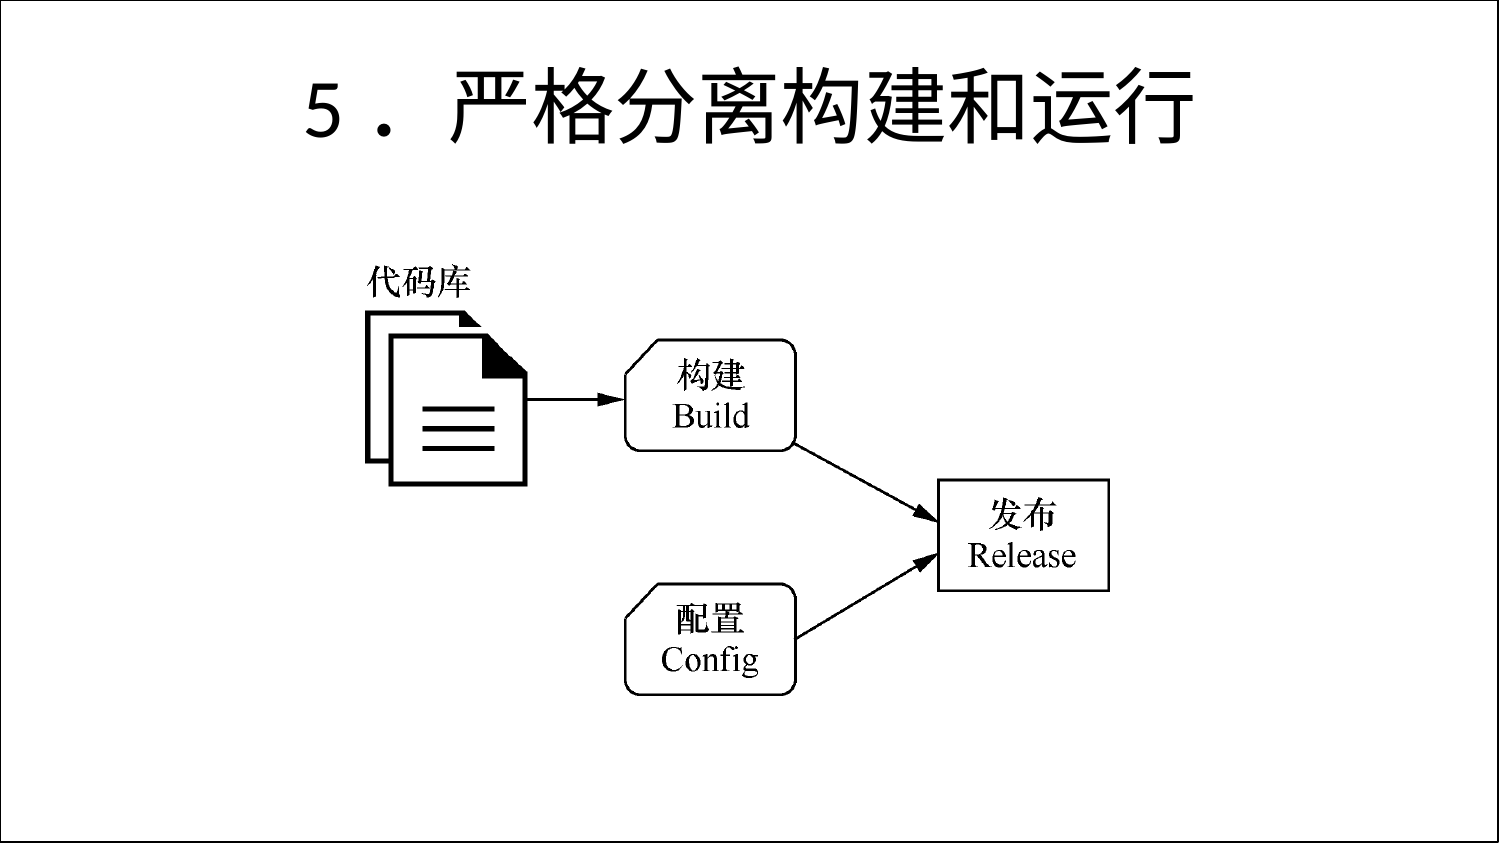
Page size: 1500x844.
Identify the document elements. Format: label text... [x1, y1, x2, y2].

title 5．严格分离构建和运行 [75, 33, 1425, 175]
picture [365, 264, 1111, 696]
